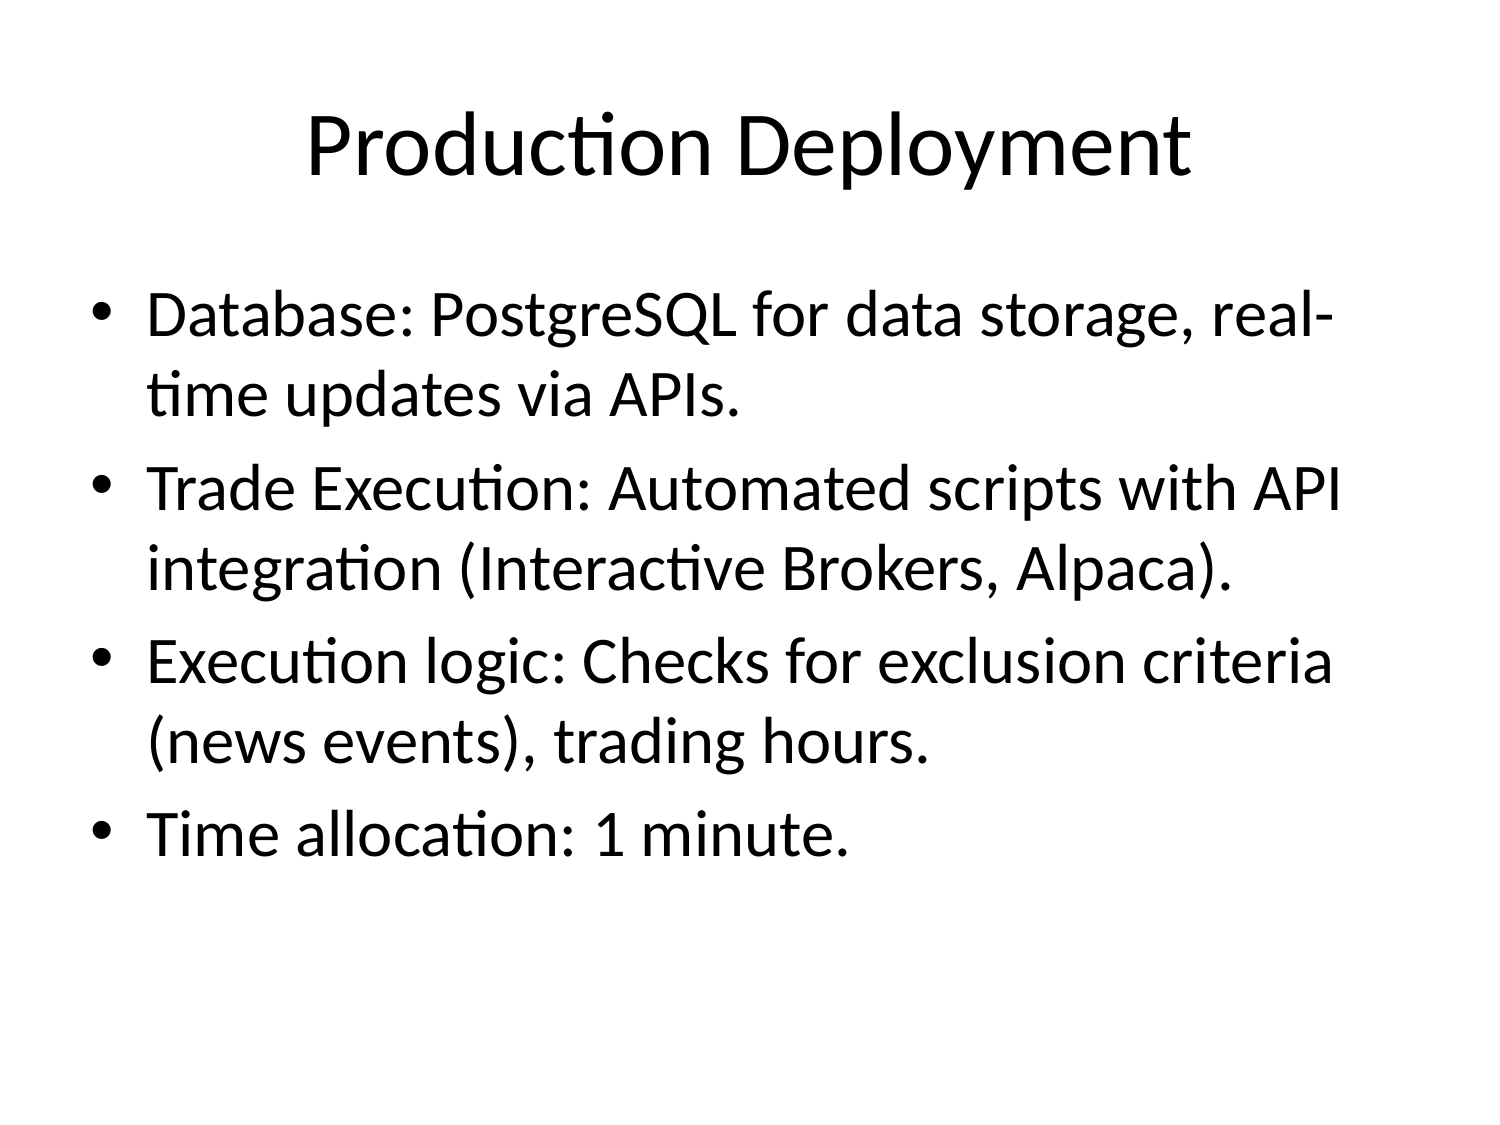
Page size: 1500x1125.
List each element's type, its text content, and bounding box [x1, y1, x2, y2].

list Database: PostgreSQL for data storage, real-time updates via APIs. Trade Execution: Automated scripts with API integration (Interactive Brokers, Alpaca). Execution logic: Checks for exclusion criteria (news events), trading hours. Time allocation: 1 minute. [75, 262, 1425, 1005]
title Production Deployment [75, 45, 1425, 233]
